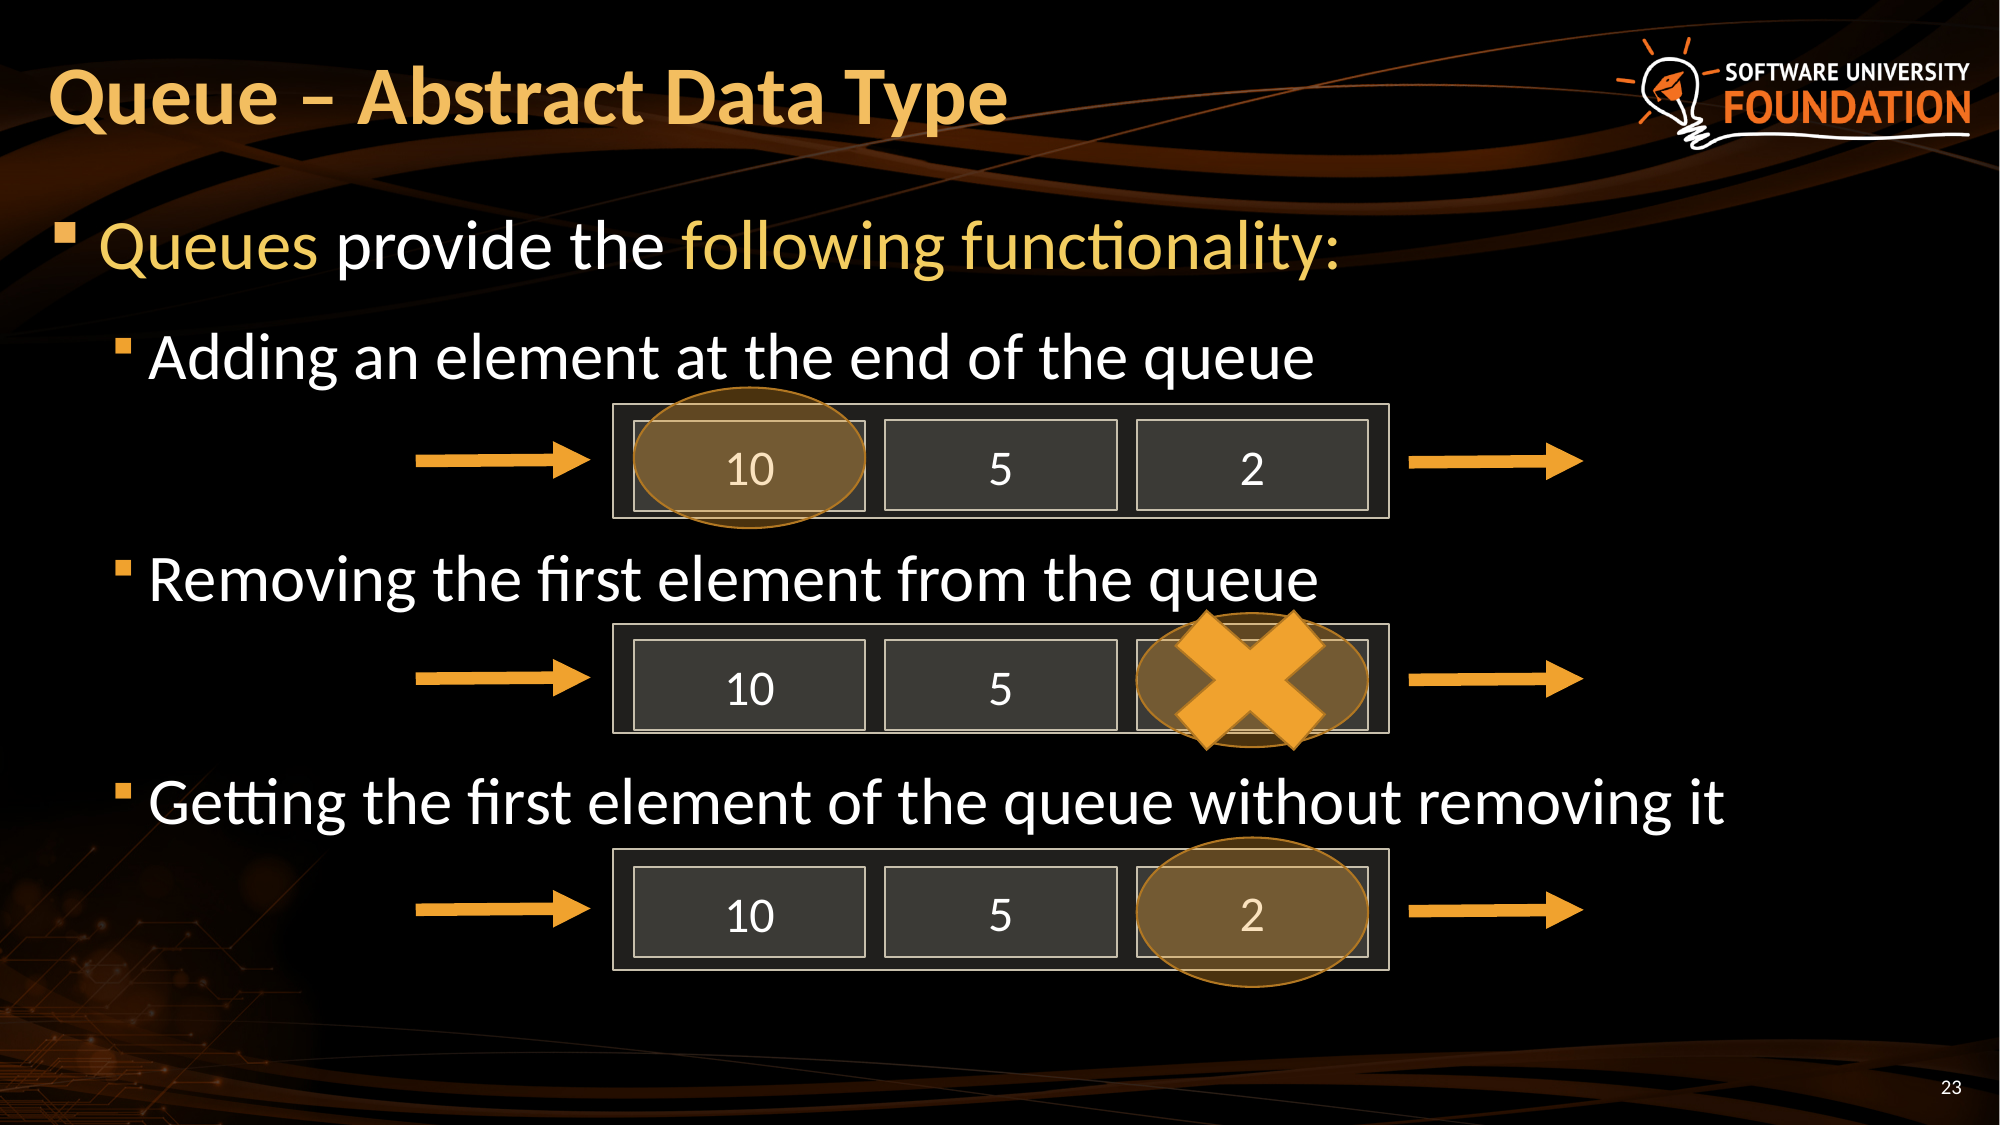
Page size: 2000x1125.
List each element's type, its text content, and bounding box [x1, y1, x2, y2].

picture [0, 0, 2000, 1125]
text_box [415, 580, 1584, 780]
list Queues provide the following functionality: Adding an element at the end of the queue Removing the first element from the queue Getting the first element of the queue without removing it [31, 188, 1968, 1103]
title Queue – Abstract Data Type [30, 6, 1602, 189]
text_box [415, 387, 1584, 529]
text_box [415, 837, 1584, 987]
